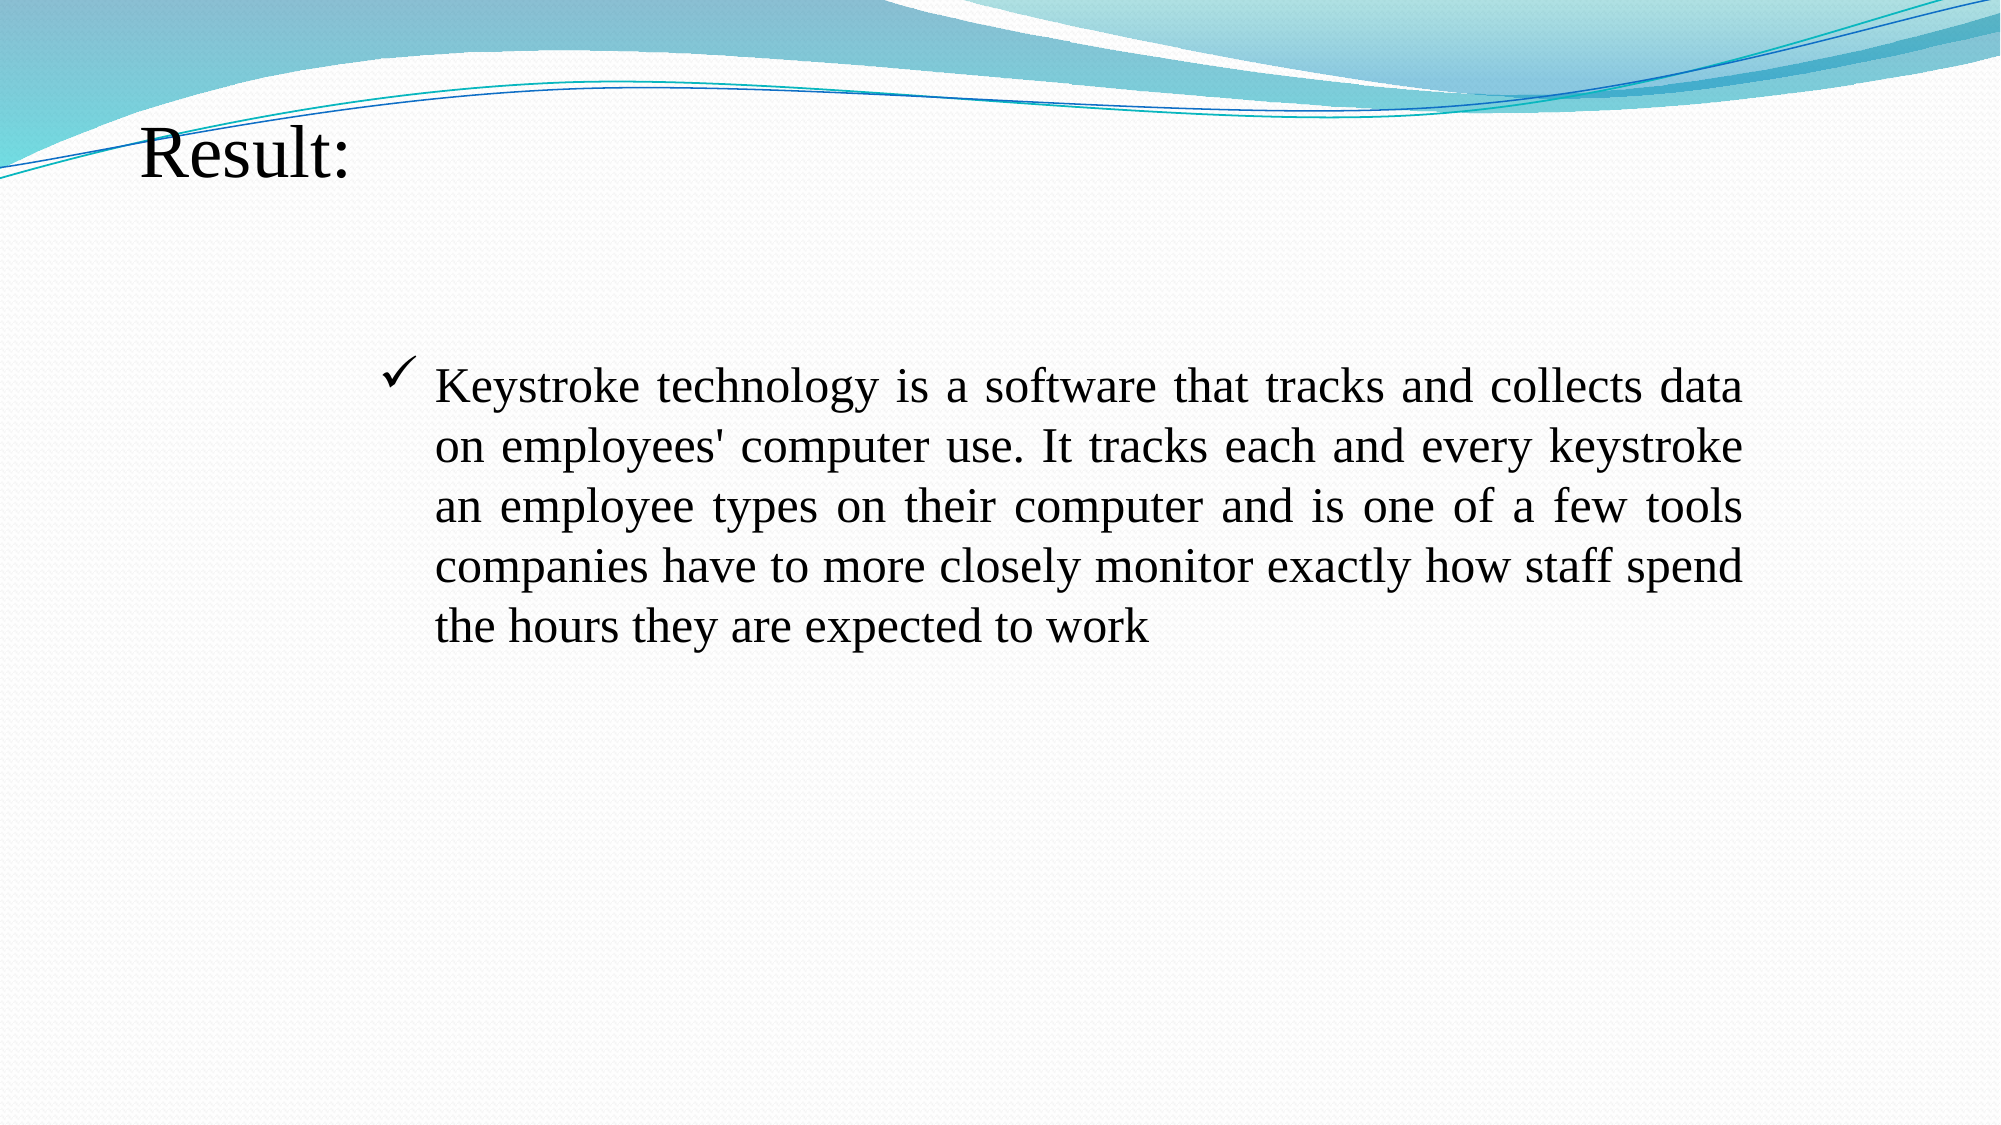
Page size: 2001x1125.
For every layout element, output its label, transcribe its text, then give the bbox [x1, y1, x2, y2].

text_box Keystroke technology is a software that tracks and collects data on employees' computer use. It tracks each and every keystroke an employee types on their computer and is one of a few tools companies have to more closely monitor exactly how staff spend the hours they are expected to work [363, 345, 1760, 891]
text_box Result: [125, 95, 792, 201]
